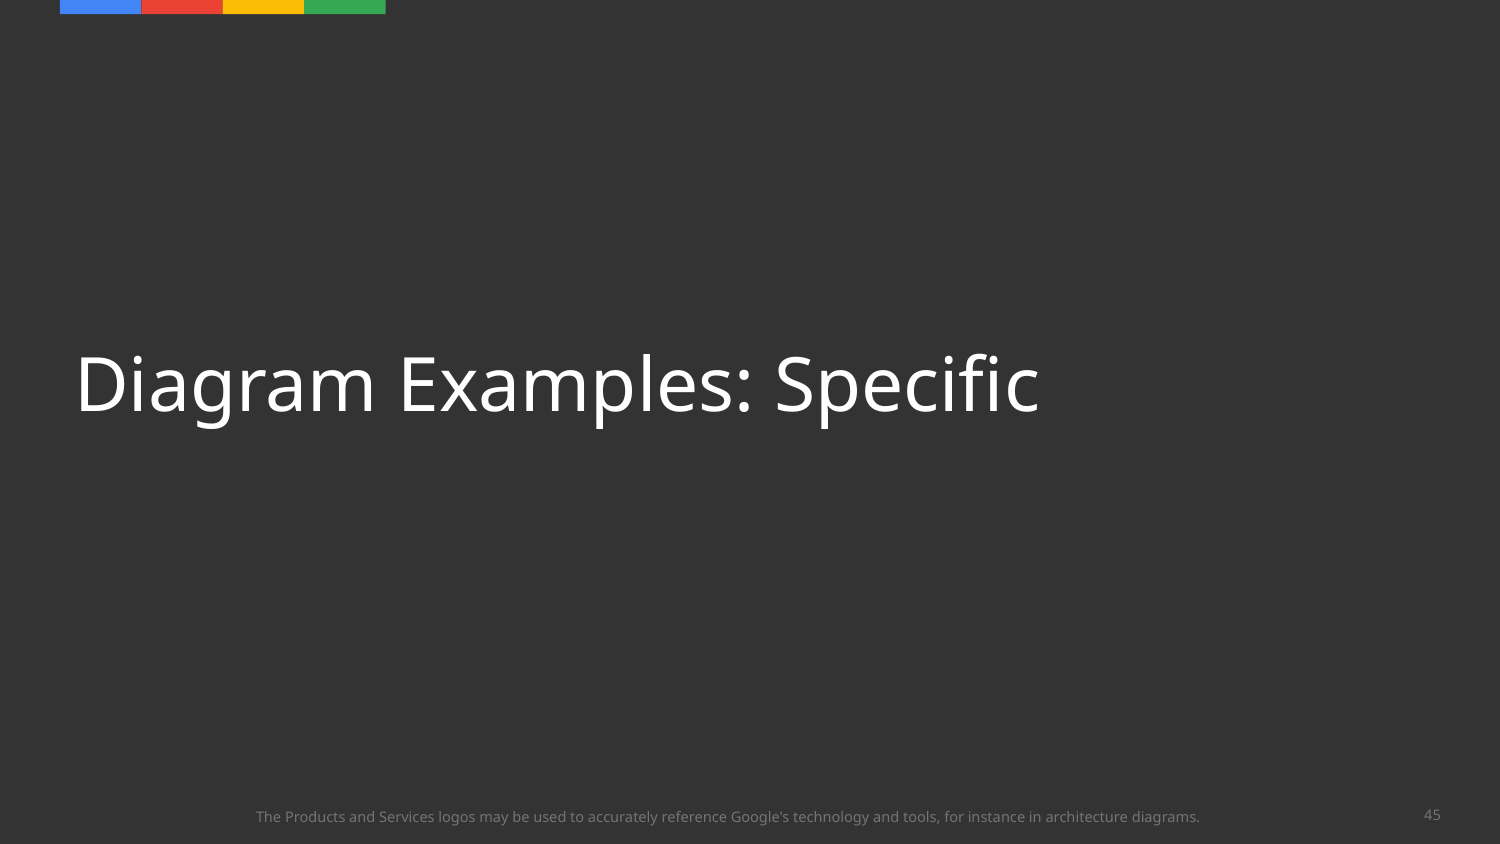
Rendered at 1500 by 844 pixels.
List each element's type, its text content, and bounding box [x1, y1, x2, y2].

title Diagram Examples: Specific [59, 308, 1084, 431]
